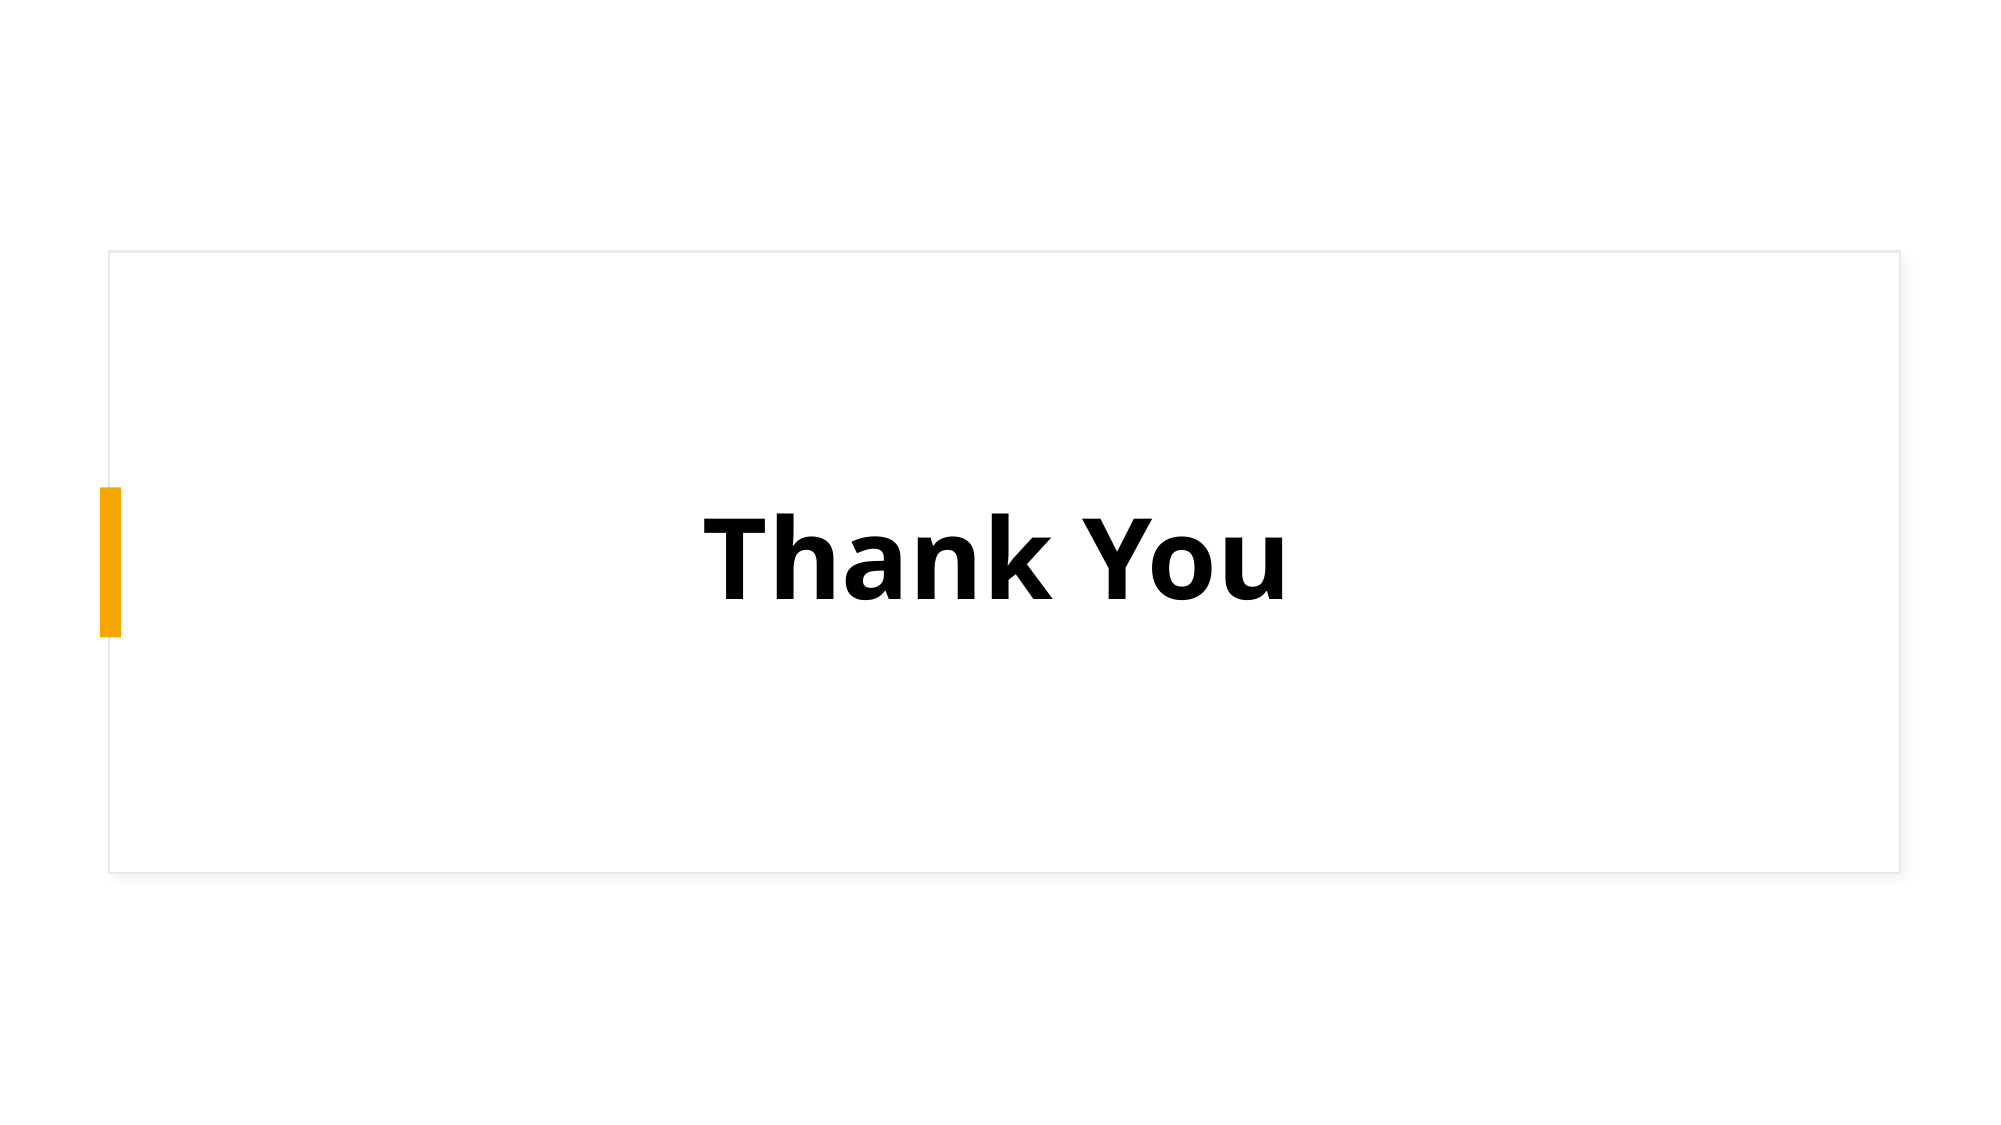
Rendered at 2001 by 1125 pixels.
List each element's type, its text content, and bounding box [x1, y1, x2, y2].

title Thank You [176, 318, 1847, 809]
